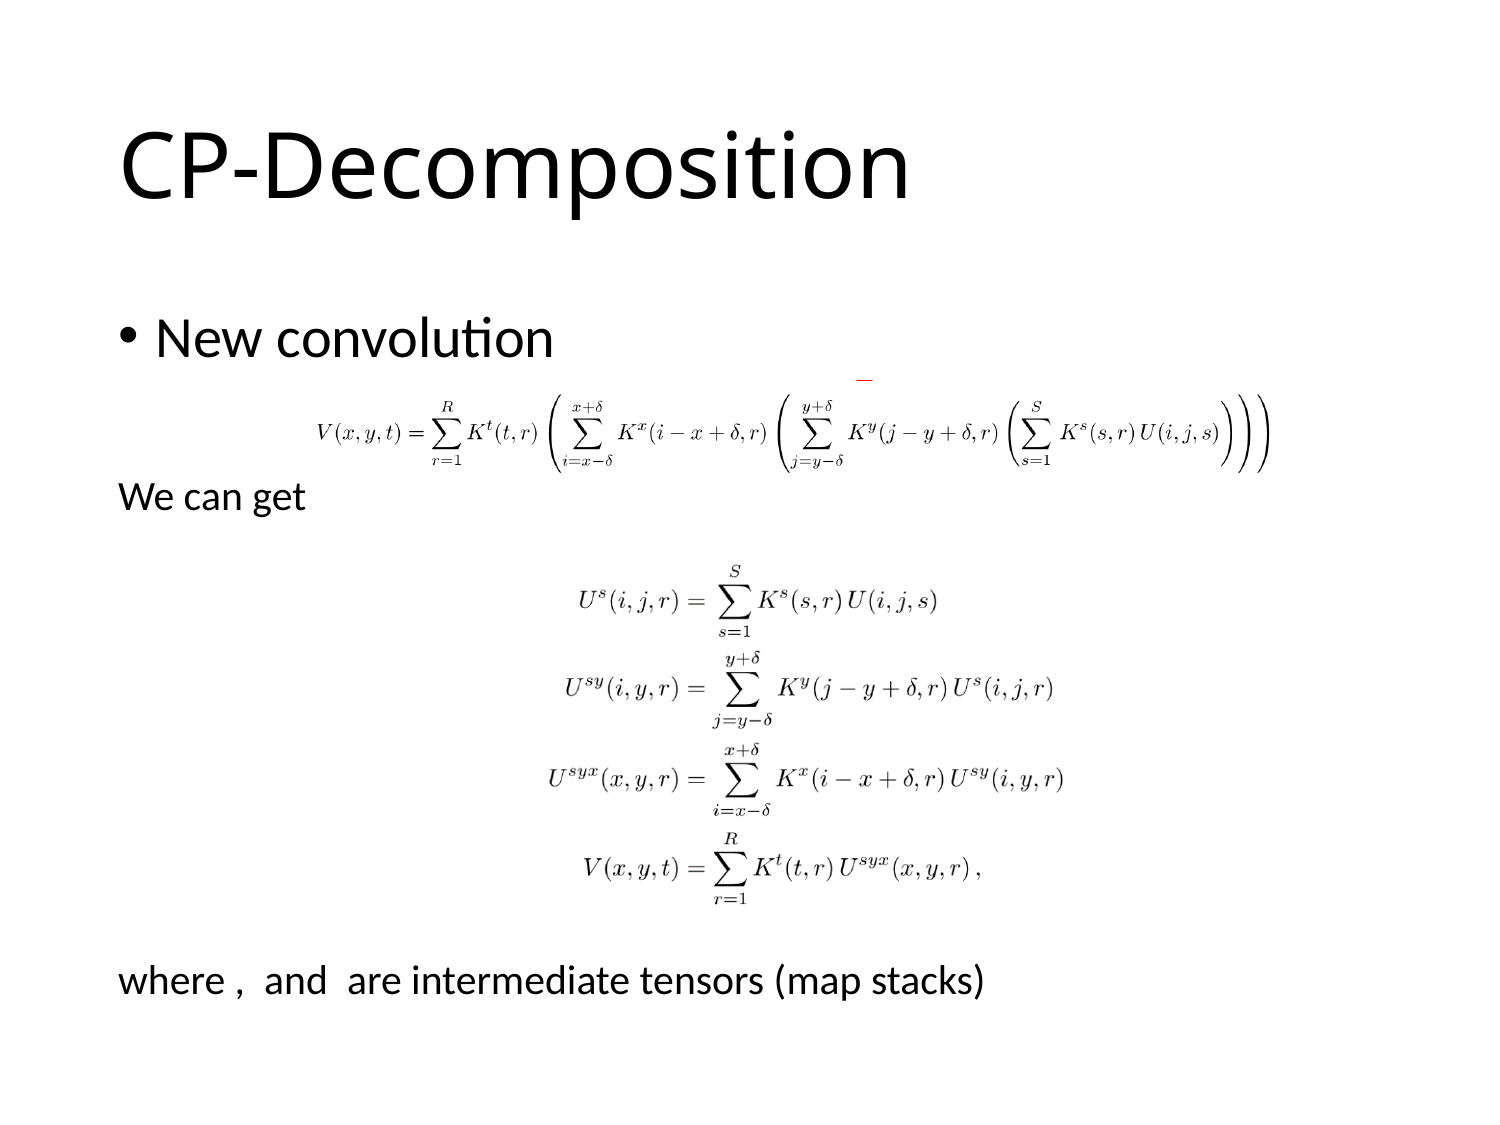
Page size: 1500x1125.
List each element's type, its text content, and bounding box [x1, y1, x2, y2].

picture [290, 554, 1140, 913]
picture [307, 380, 1273, 474]
title CP-Decomposition [103, 59, 1397, 278]
